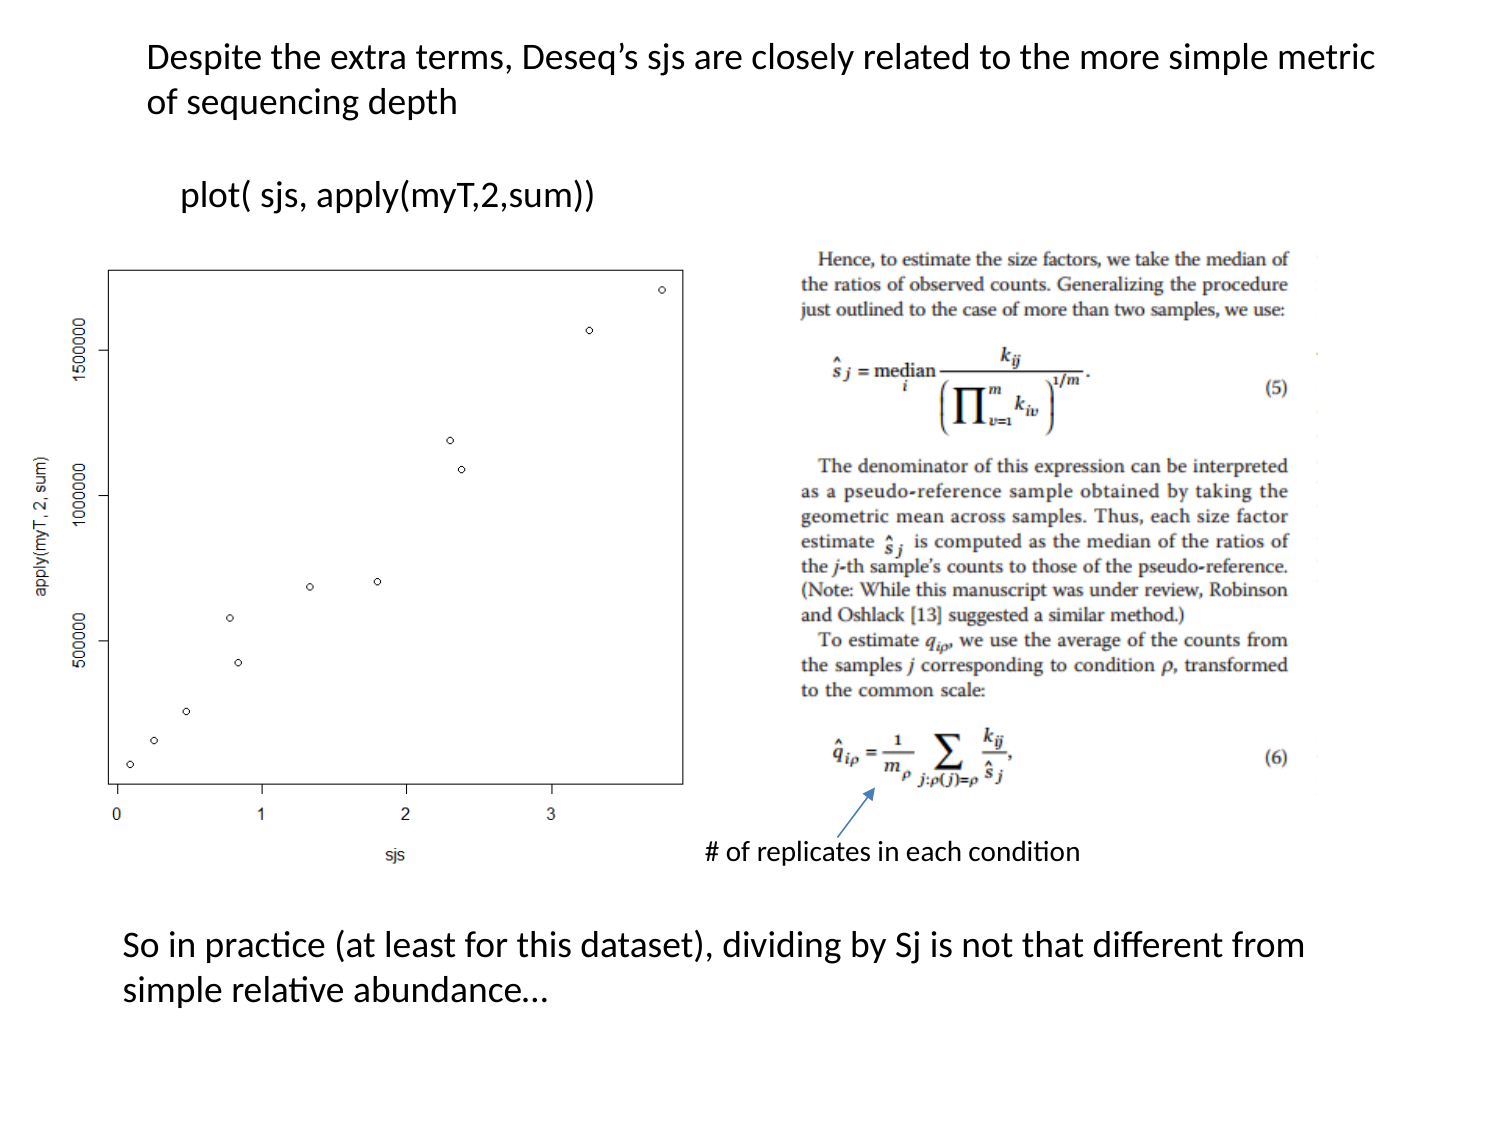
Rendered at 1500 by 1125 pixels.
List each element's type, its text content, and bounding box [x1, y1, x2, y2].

text_box Despite the extra terms, Deseq’s sjs are closely related to the more simple metric of sequencing depth [131, 24, 1392, 130]
text_box plot( sjs, apply(myT,2,sum)) [165, 162, 611, 220]
picture [767, 222, 1319, 800]
text_box So in practice (at least for this dataset), dividing by Sj is not that different from simple relative abundance… [107, 912, 1322, 1018]
picture [31, 222, 701, 876]
text_box # of replicates in each condition [705, 824, 1096, 875]
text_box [837, 787, 876, 838]
